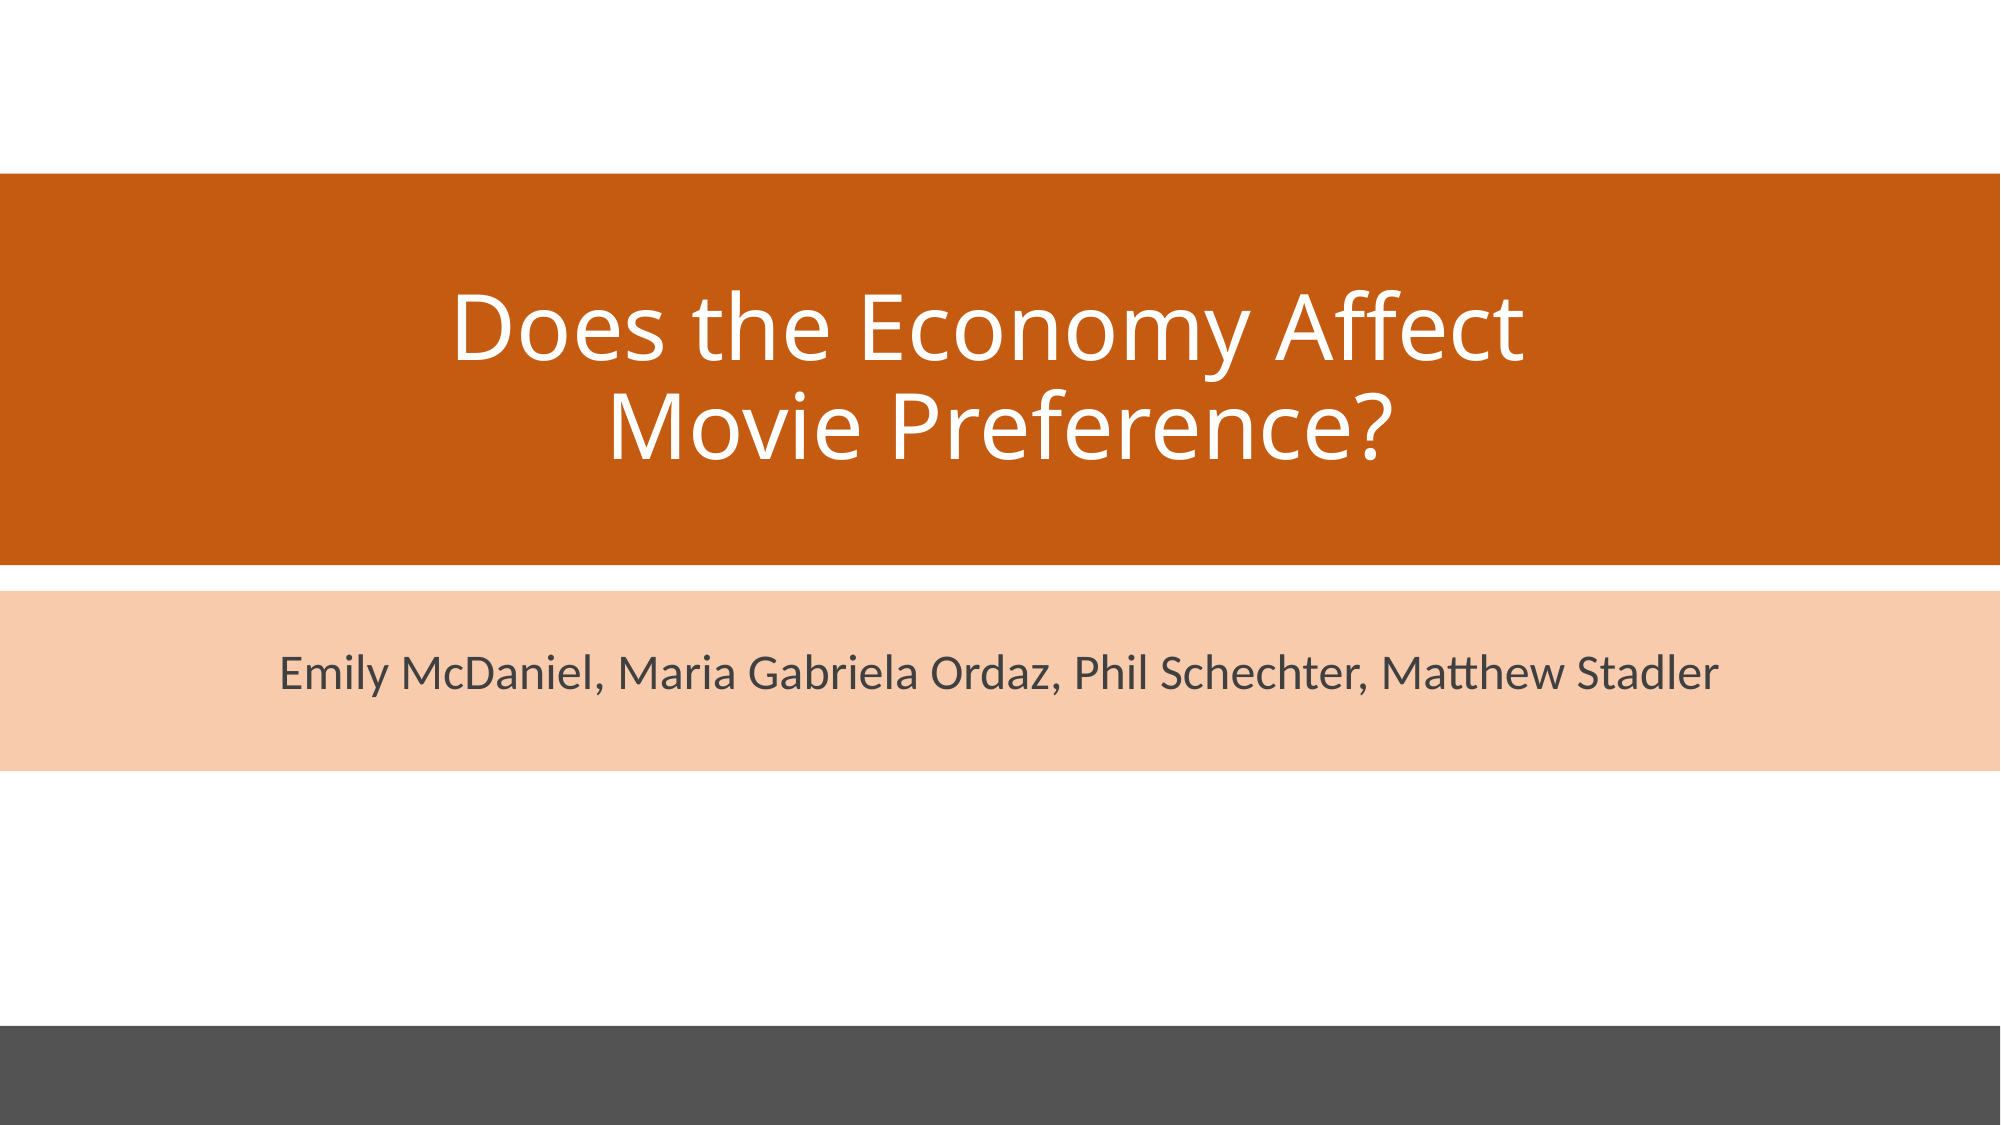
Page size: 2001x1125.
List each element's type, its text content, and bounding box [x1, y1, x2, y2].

title Does the Economy Affect Movie Preference? [249, 184, 1750, 576]
subtitle Emily McDaniel, Maria Gabriela Ordaz, Phil Schechter, Matthew Stadler [249, 638, 1750, 911]
